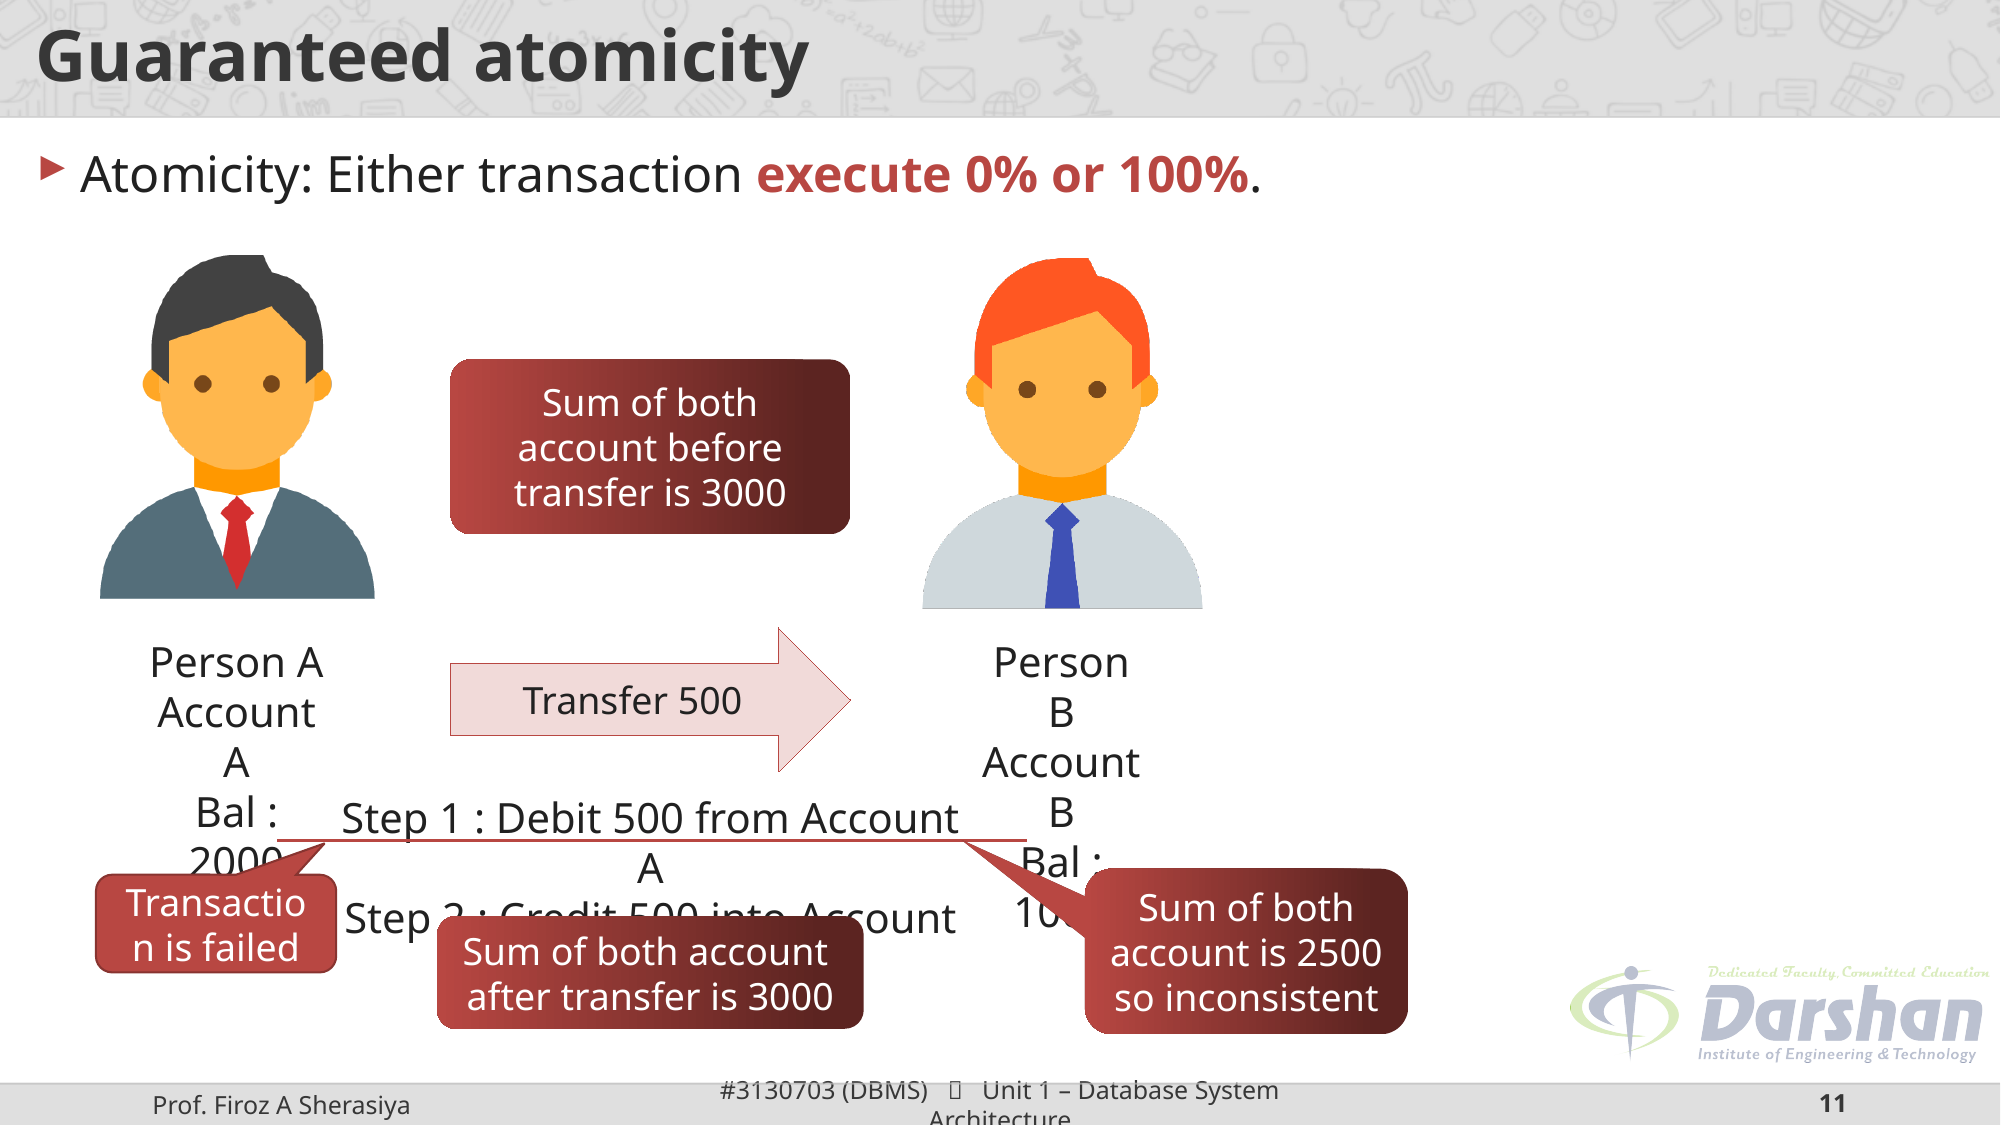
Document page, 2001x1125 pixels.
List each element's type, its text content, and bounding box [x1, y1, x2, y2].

text_box Person B Account B Bal : 1000 [959, 627, 1163, 895]
picture [88, 248, 384, 611]
text_box Step 1 : Debit 500 from Account A Step 2 : Credit 500 into Account B [321, 784, 980, 839]
list Atomicity: Either transaction execute 0% or 100%. [21, 141, 1979, 1059]
text_box Sum of both account after transfer is 3000 [437, 916, 864, 1029]
text_box Sum of both account before transfer is 3000 [450, 359, 851, 535]
picture [915, 251, 1207, 614]
text_box Transfer 500 [450, 627, 851, 772]
title Guaranteed atomicity [0, 0, 2000, 117]
text_box Sum of both account is 2500 so inconsistent [962, 841, 1409, 1035]
text_box Transaction is failed [94, 842, 338, 974]
text_box Person A Account A Bal : 2000 [131, 628, 342, 873]
text_box Step 1 : Debit 500 from Account A Step 2 : Credit 500 into Account B [321, 842, 980, 1000]
text_box Person B Account B Bal : 1000 [980, 856, 1084, 943]
